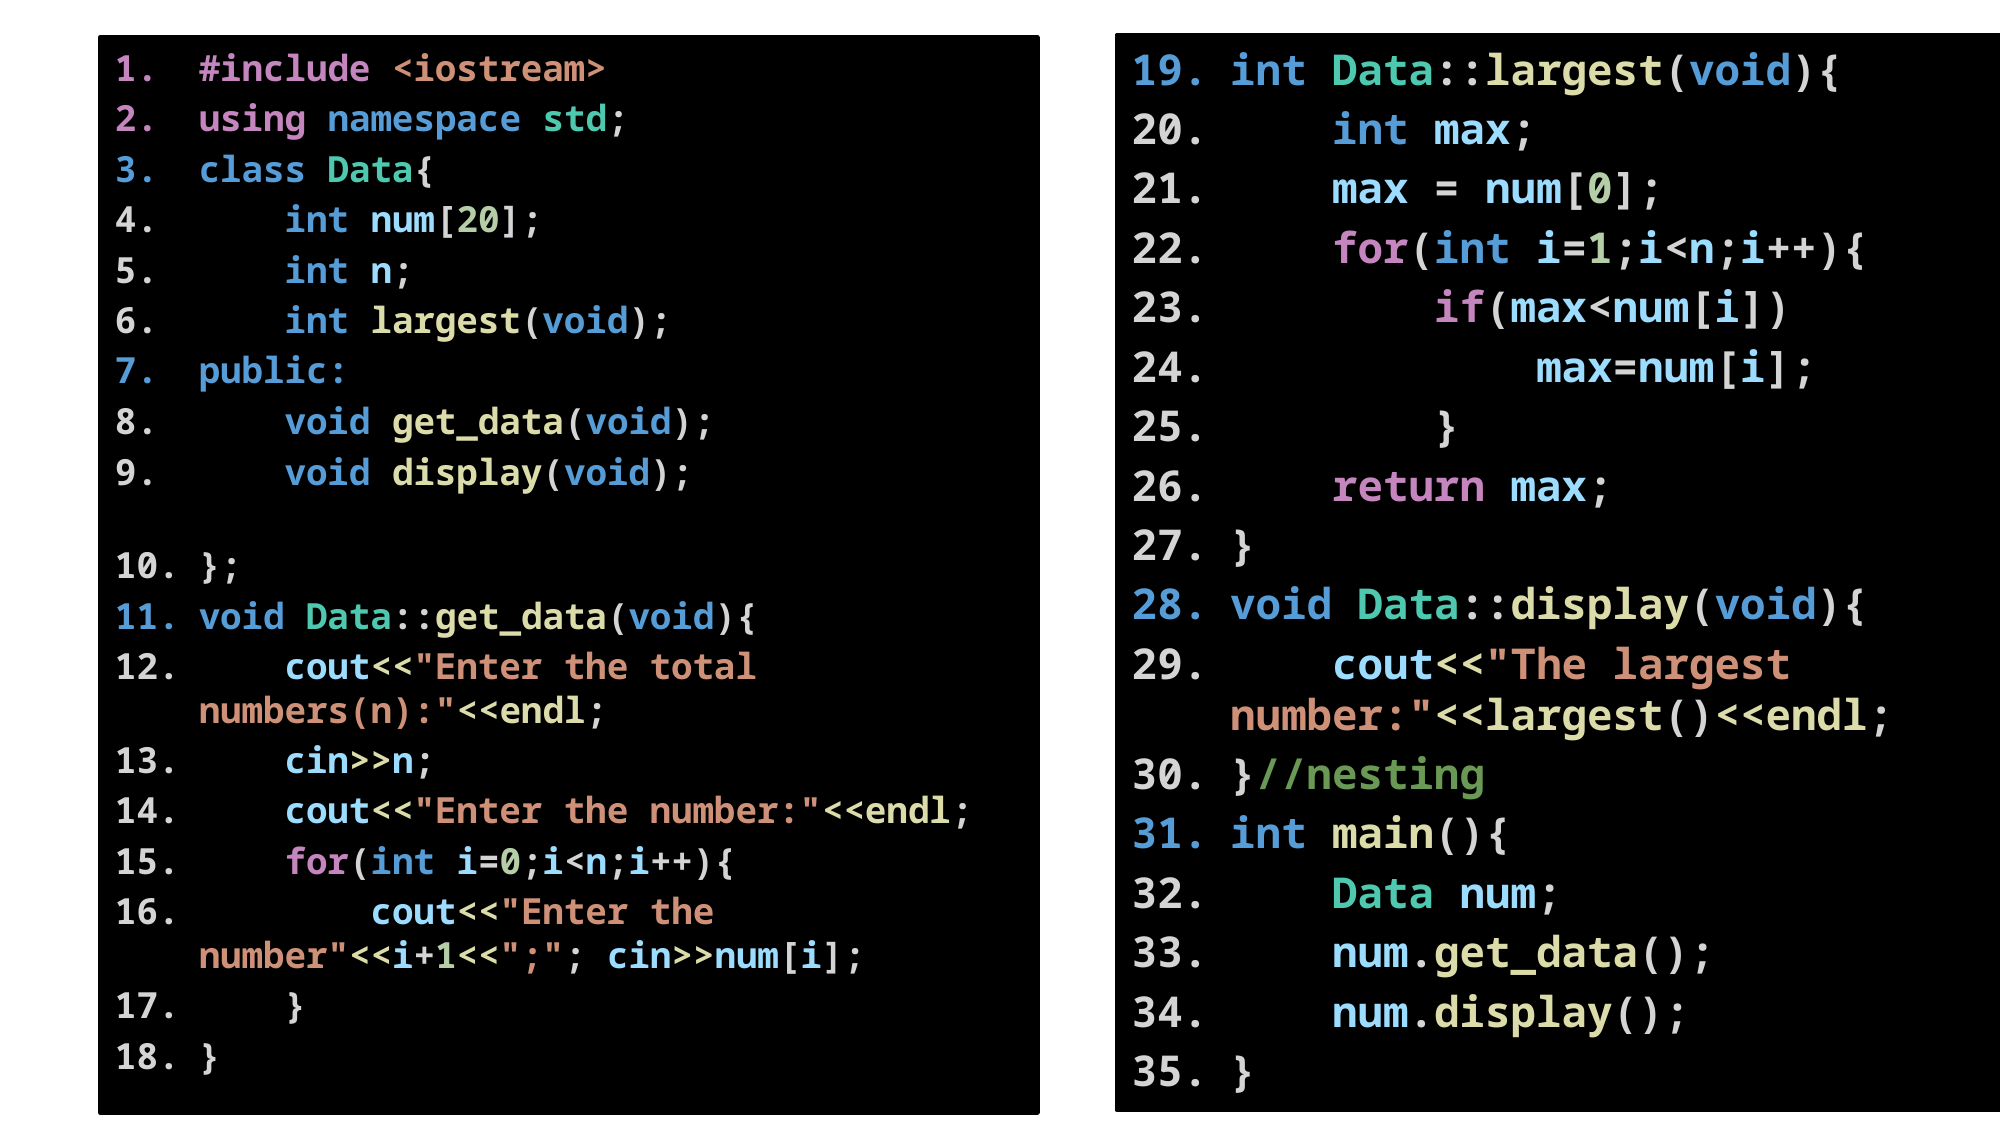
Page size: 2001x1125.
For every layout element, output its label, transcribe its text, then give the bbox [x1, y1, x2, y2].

list int Data::largest(void){ int max; max = num[0]; for(int i=1;i<n;i++){ if(max<num[i]) max=num[i]; } return max; } void Data::display(void){ cout<<"The largest number:"<<largest()<<endl; }//nesting int main(){ Data num; num.get_data(); num.display(); } [1115, 33, 2000, 1112]
list #include <iostream> using namespace std; class Data{ int num[20]; int n; int largest(void); public: void get_data(void); void display(void); }; void Data::get_data(void){ cout<<"Enter the total numbers(n):"<<endl; cin>>n; cout<<"Enter the number:"<<endl; for(int i=0;i<n;i++){ cout<<"Enter the number"<<i+1<<";"; cin>>num[i]; } } [98, 35, 1040, 1115]
